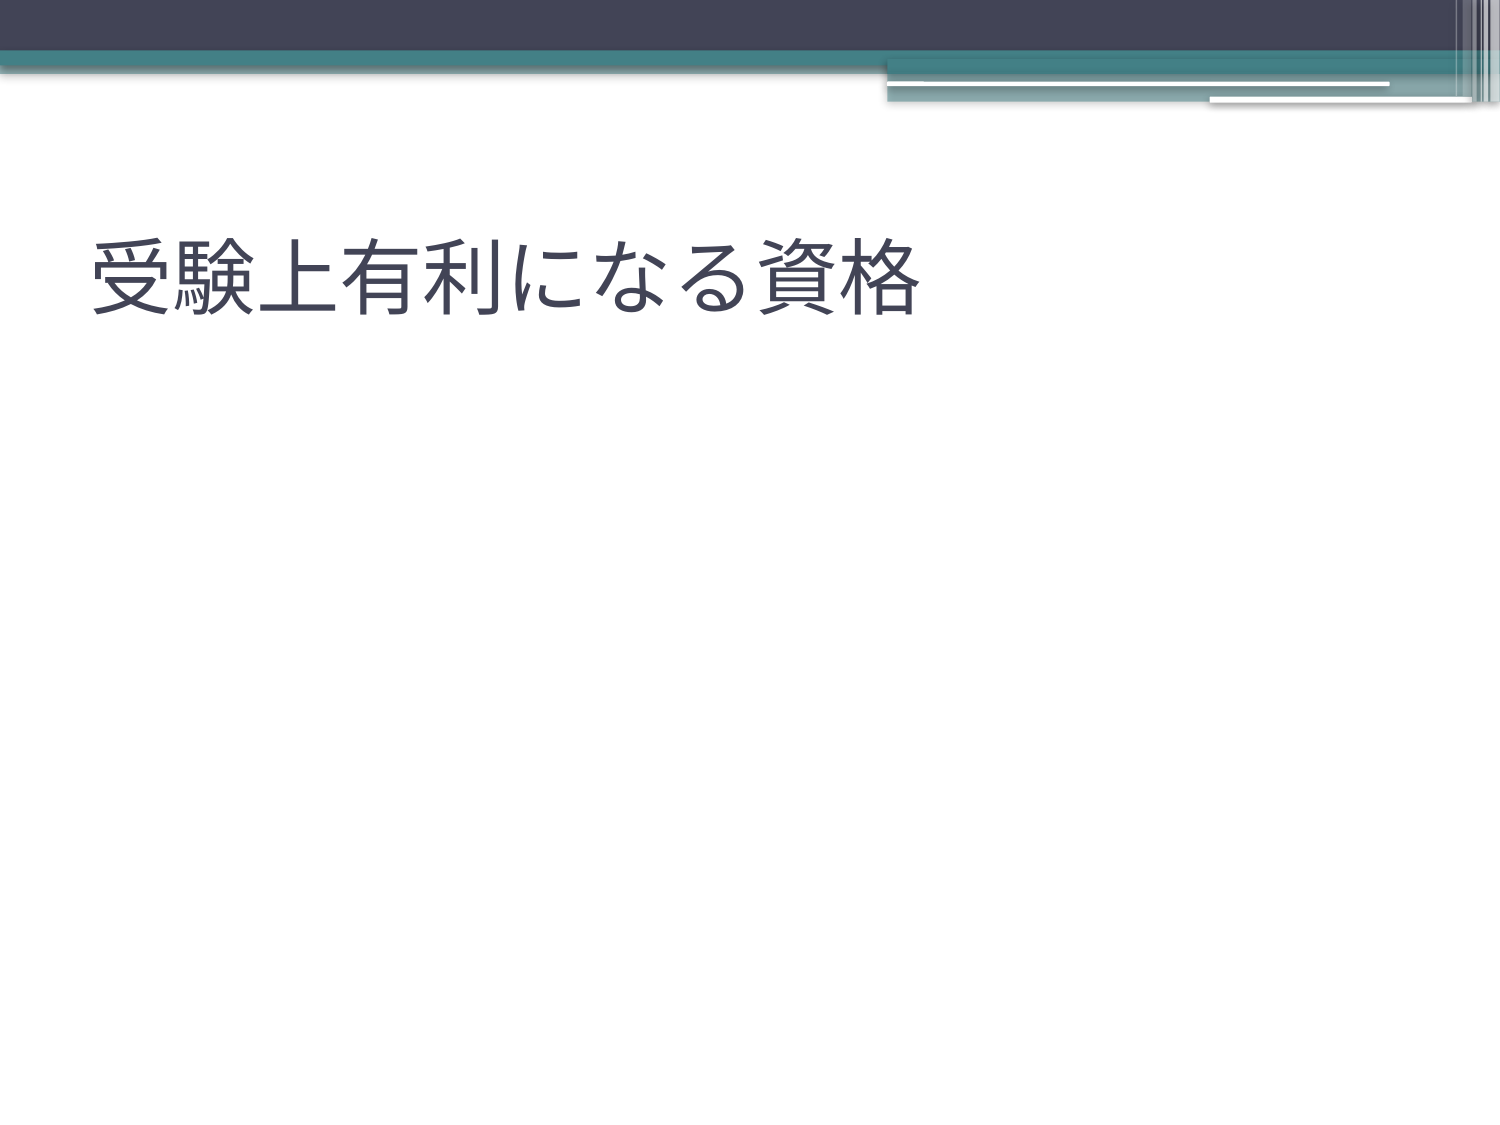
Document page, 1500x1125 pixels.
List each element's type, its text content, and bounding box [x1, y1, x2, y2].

title 受験上有利になる資格 [75, 187, 1425, 363]
